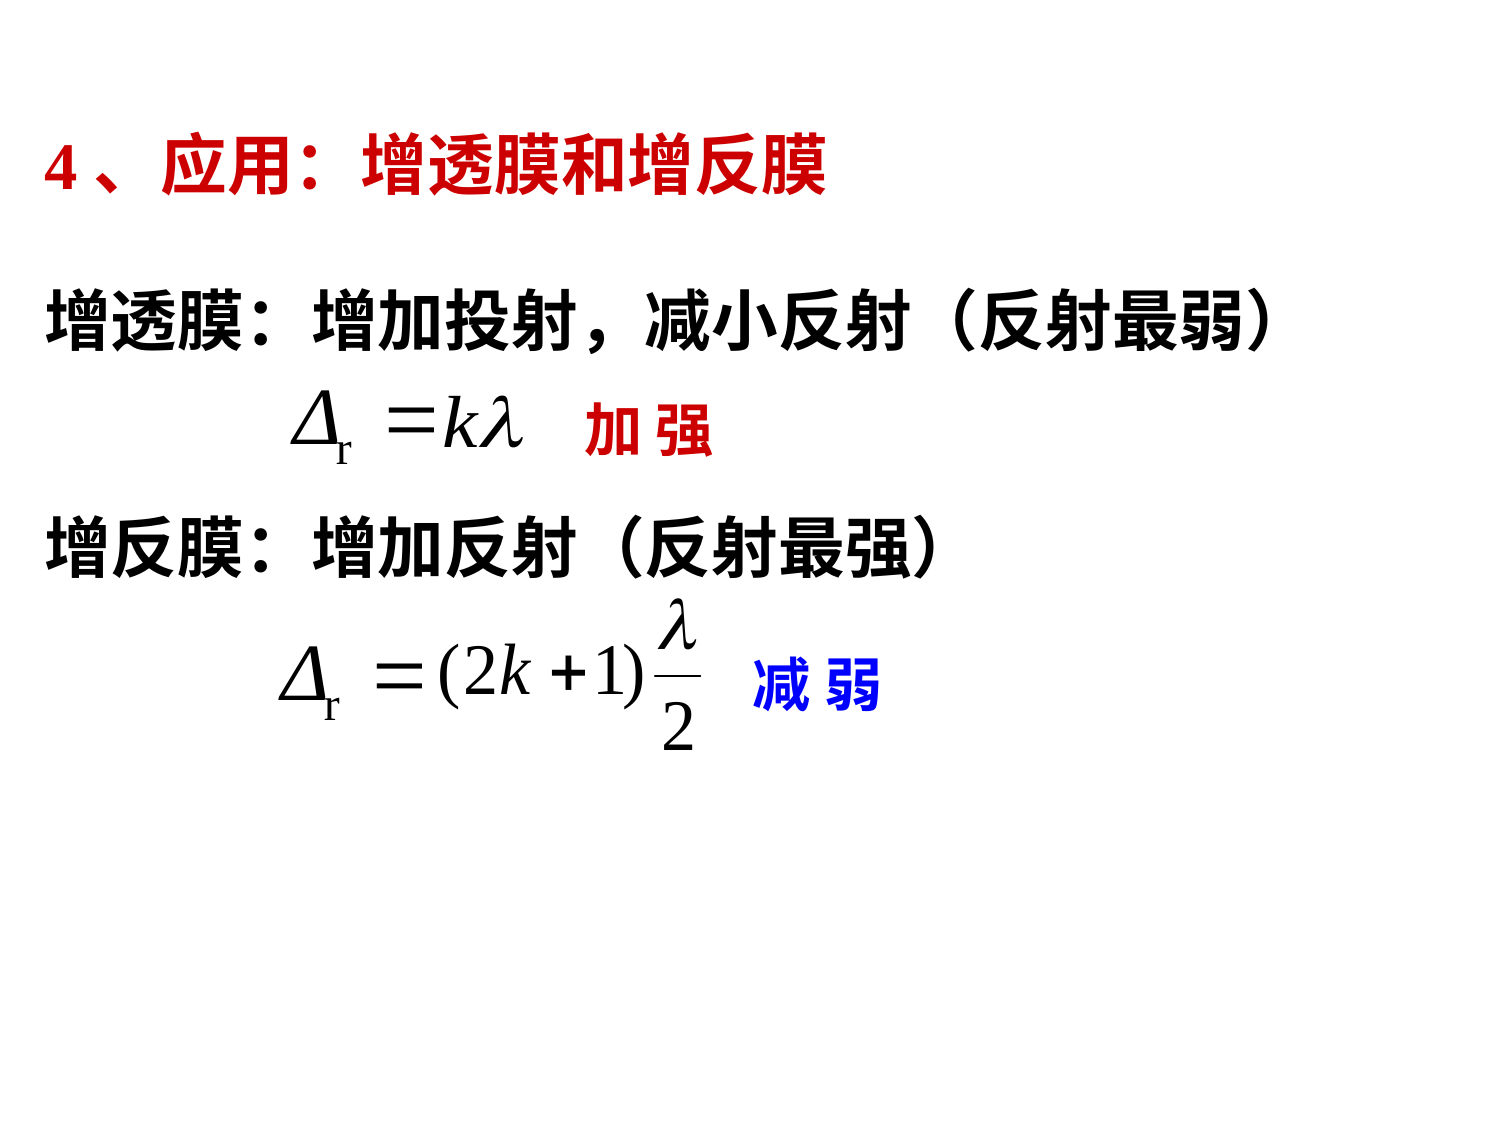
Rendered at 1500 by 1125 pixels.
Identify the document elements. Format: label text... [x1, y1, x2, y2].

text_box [270, 628, 422, 728]
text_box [432, 584, 711, 761]
text_box 4、应用：增透膜和增反膜 增透膜：增加投射，减小反射（反射最弱） 增反膜：增加反射（反射最强） [29, 115, 1412, 593]
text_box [435, 385, 806, 813]
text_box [282, 372, 434, 472]
text_box 减 弱 [810, 640, 1024, 726]
